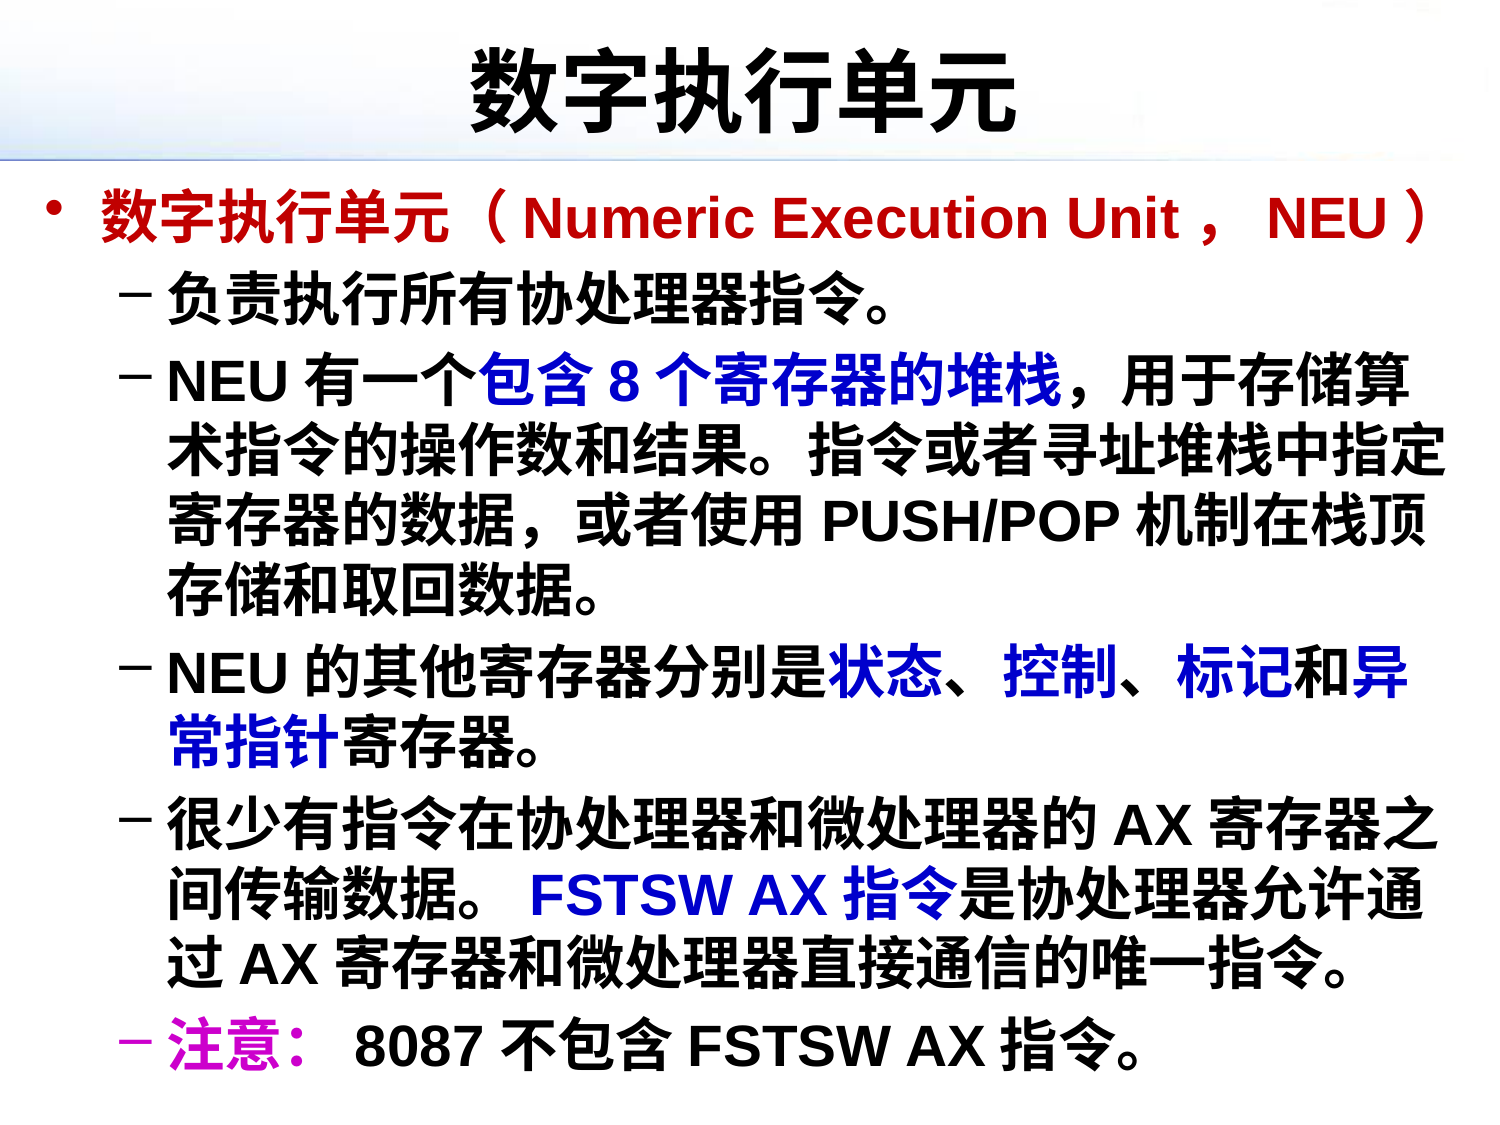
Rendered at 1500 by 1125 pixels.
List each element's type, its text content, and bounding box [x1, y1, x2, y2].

list 数字执行单元（Numeric Execution Unit，NEU） 负责执行所有协处理器指令。 NEU有一个包含8个寄存器的堆栈，用于存储算术指令的操作数和结果。指令或者寻址堆栈中指定寄存器的数据，或者使用PUSH/POP机制在栈顶存储和取回数据。 NEU的其他寄存器分别是状态、控制、标记和异常指针寄存器。 很少有指令在协处理器和微处理器的AX寄存器之间传输数据。FSTSW AX指令是协处理器允许通过AX寄存器和微处理器直接通信的唯一指令。 注意：8087不包含FSTSW AX指令。 [29, 172, 1483, 1094]
title 数字执行单元 [29, 31, 1459, 147]
picture [0, 0, 1500, 161]
